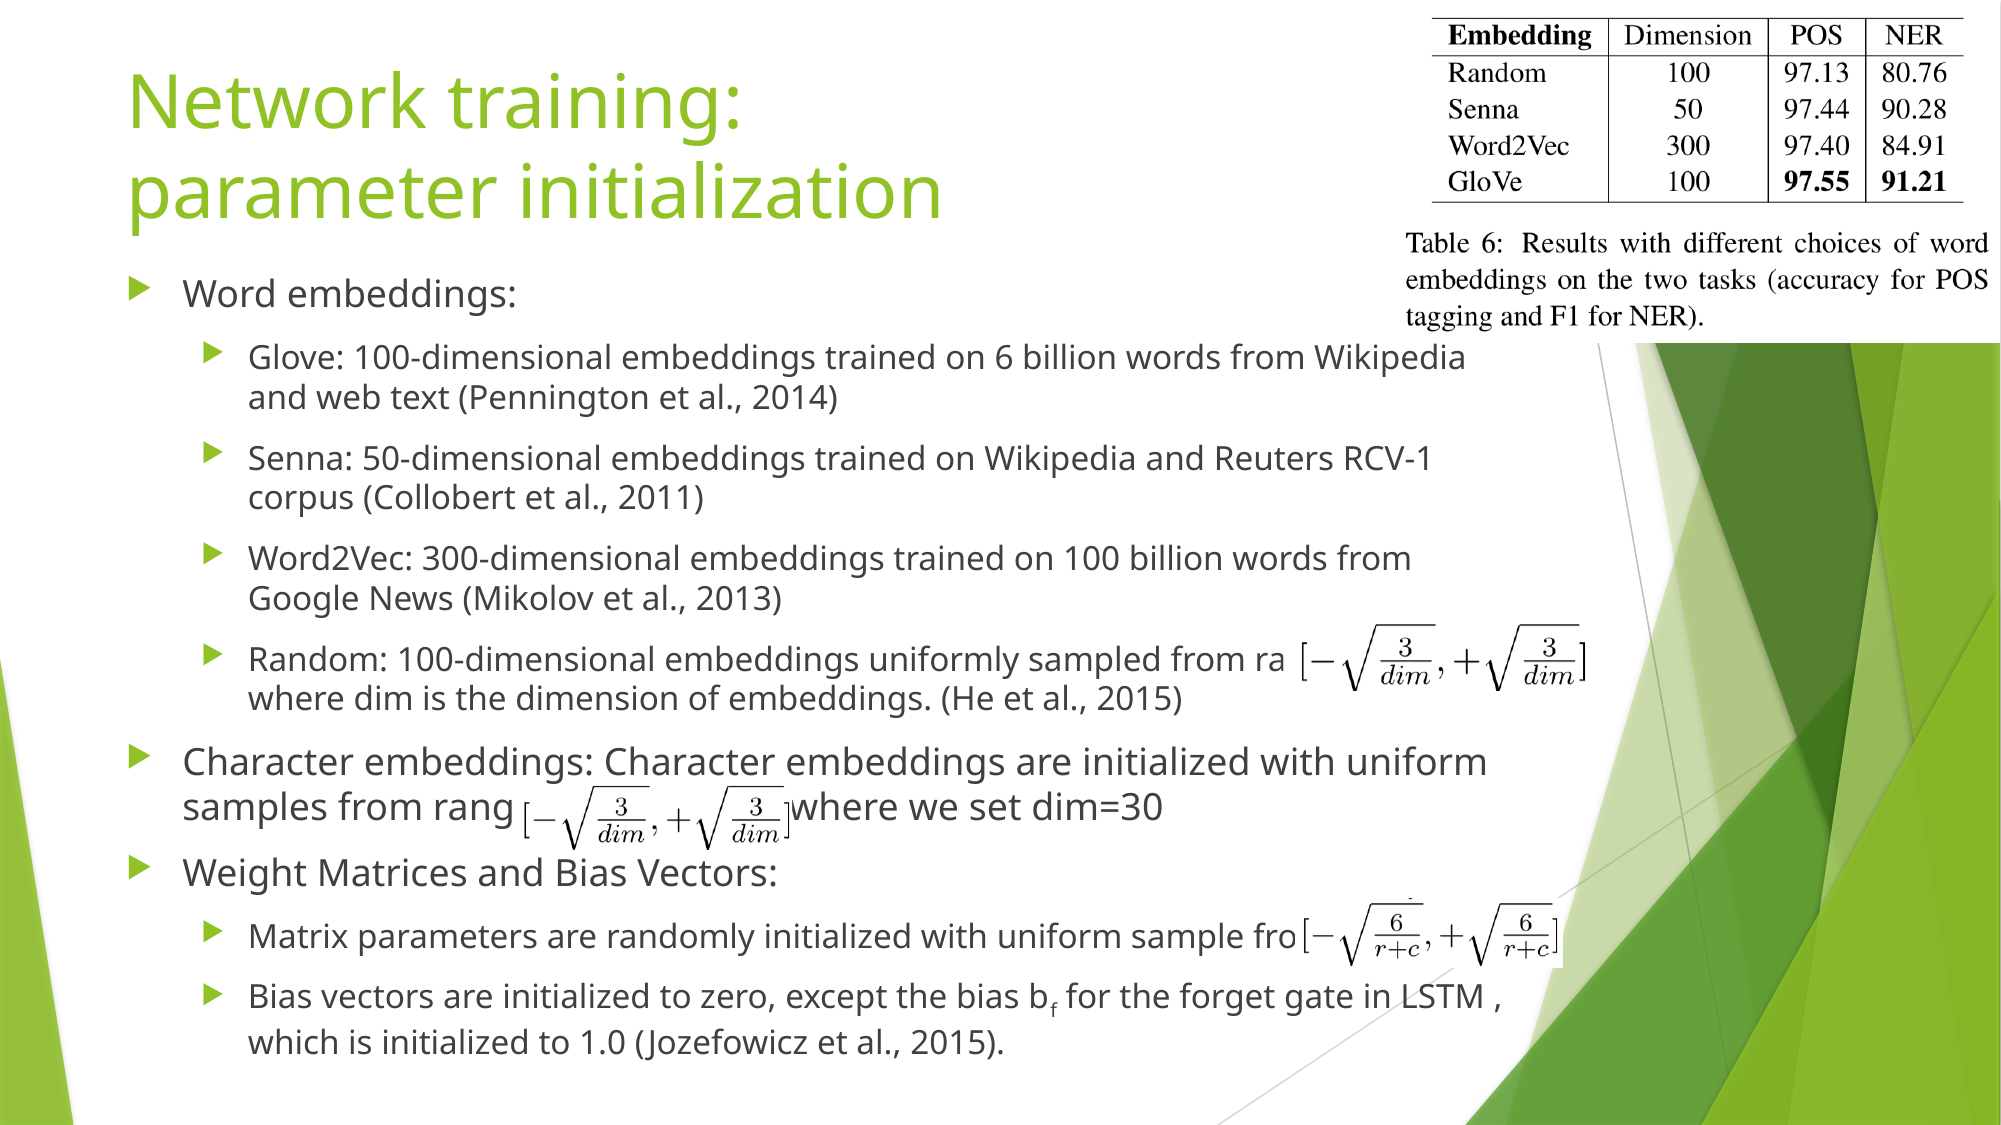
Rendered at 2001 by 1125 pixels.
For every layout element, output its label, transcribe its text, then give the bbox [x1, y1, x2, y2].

picture [1282, 621, 1605, 692]
title Network training: parameter initialization [111, 46, 1390, 262]
list Word embeddings: Glove: 100-dimensional embeddings trained on 6 billion words from Wikipedia and web text (Pennington et al., 2014) Senna: 50-dimensional embeddings trained on Wikipedia and Reuters RCV-1 corpus (Collobert et al., 2011) Word2Vec: 300-dimensional embeddings trained on 100 billion words from Google News (Mikolov et al., 2013) Random: 100-dimensional embeddings uniformly sampled from range where dim is the dimension of embeddings. (He et al., 2015) Character embeddings: Character embeddings are initialized with uniform samples from range where we set dim=30 Weight Matrices and Bias Vectors: Matrix parameters are randomly initialized with uniform sample from Bias vectors are initialized to zero, except the bias bf for the forget gate in LSTM , which is initialized to 1.0 (Jozefowicz et al., 2015). [111, 262, 1522, 1099]
picture [1394, 0, 2000, 344]
picture [515, 784, 793, 850]
picture [1295, 898, 1564, 969]
